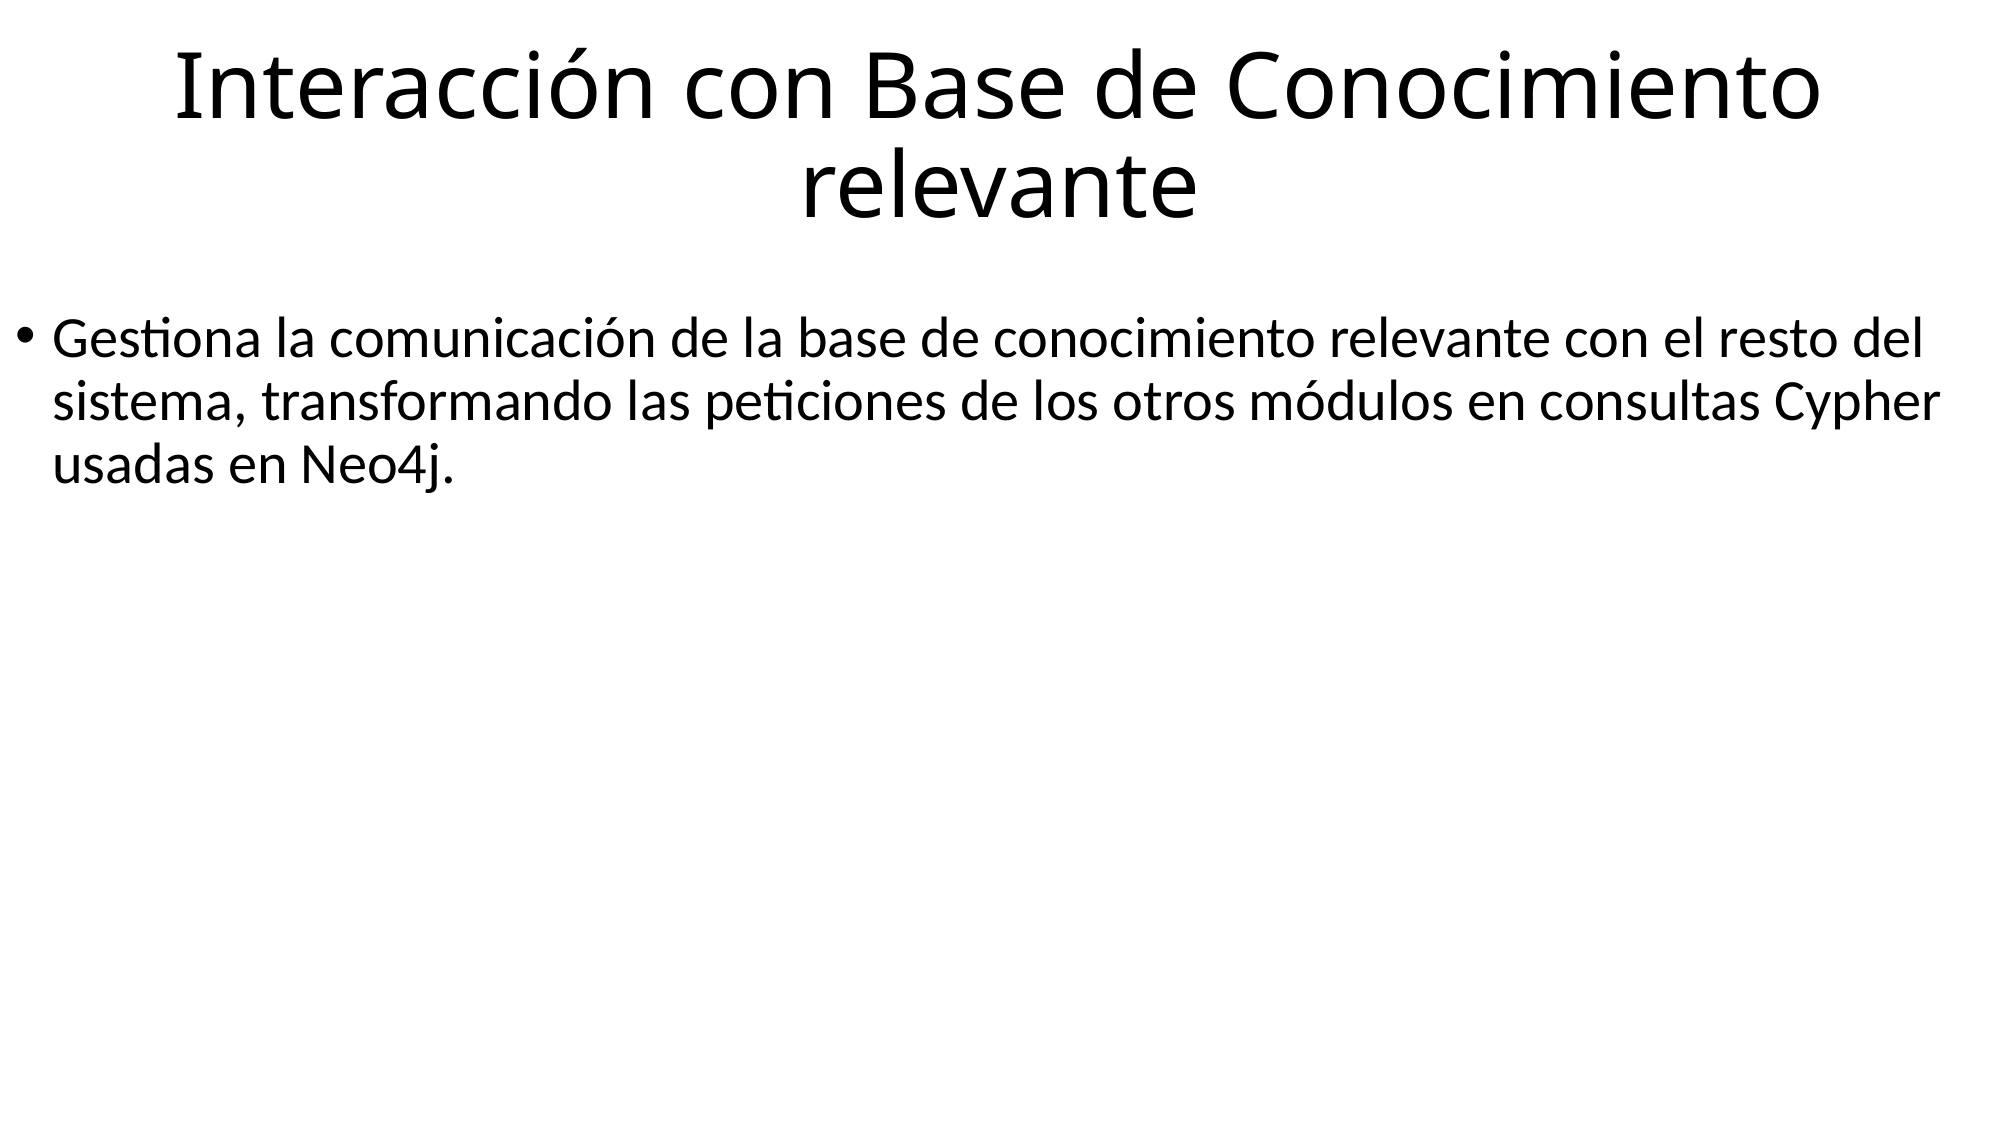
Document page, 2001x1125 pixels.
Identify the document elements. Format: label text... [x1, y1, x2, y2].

title Interacción con Base de Conocimiento relevante [0, 0, 2000, 278]
list Gestiona la comunicación de la base de conocimiento relevante con el resto del sistema, transformando las peticiones de los otros módulos en consultas Cypher usadas en Neo4j. [0, 299, 2000, 1125]
